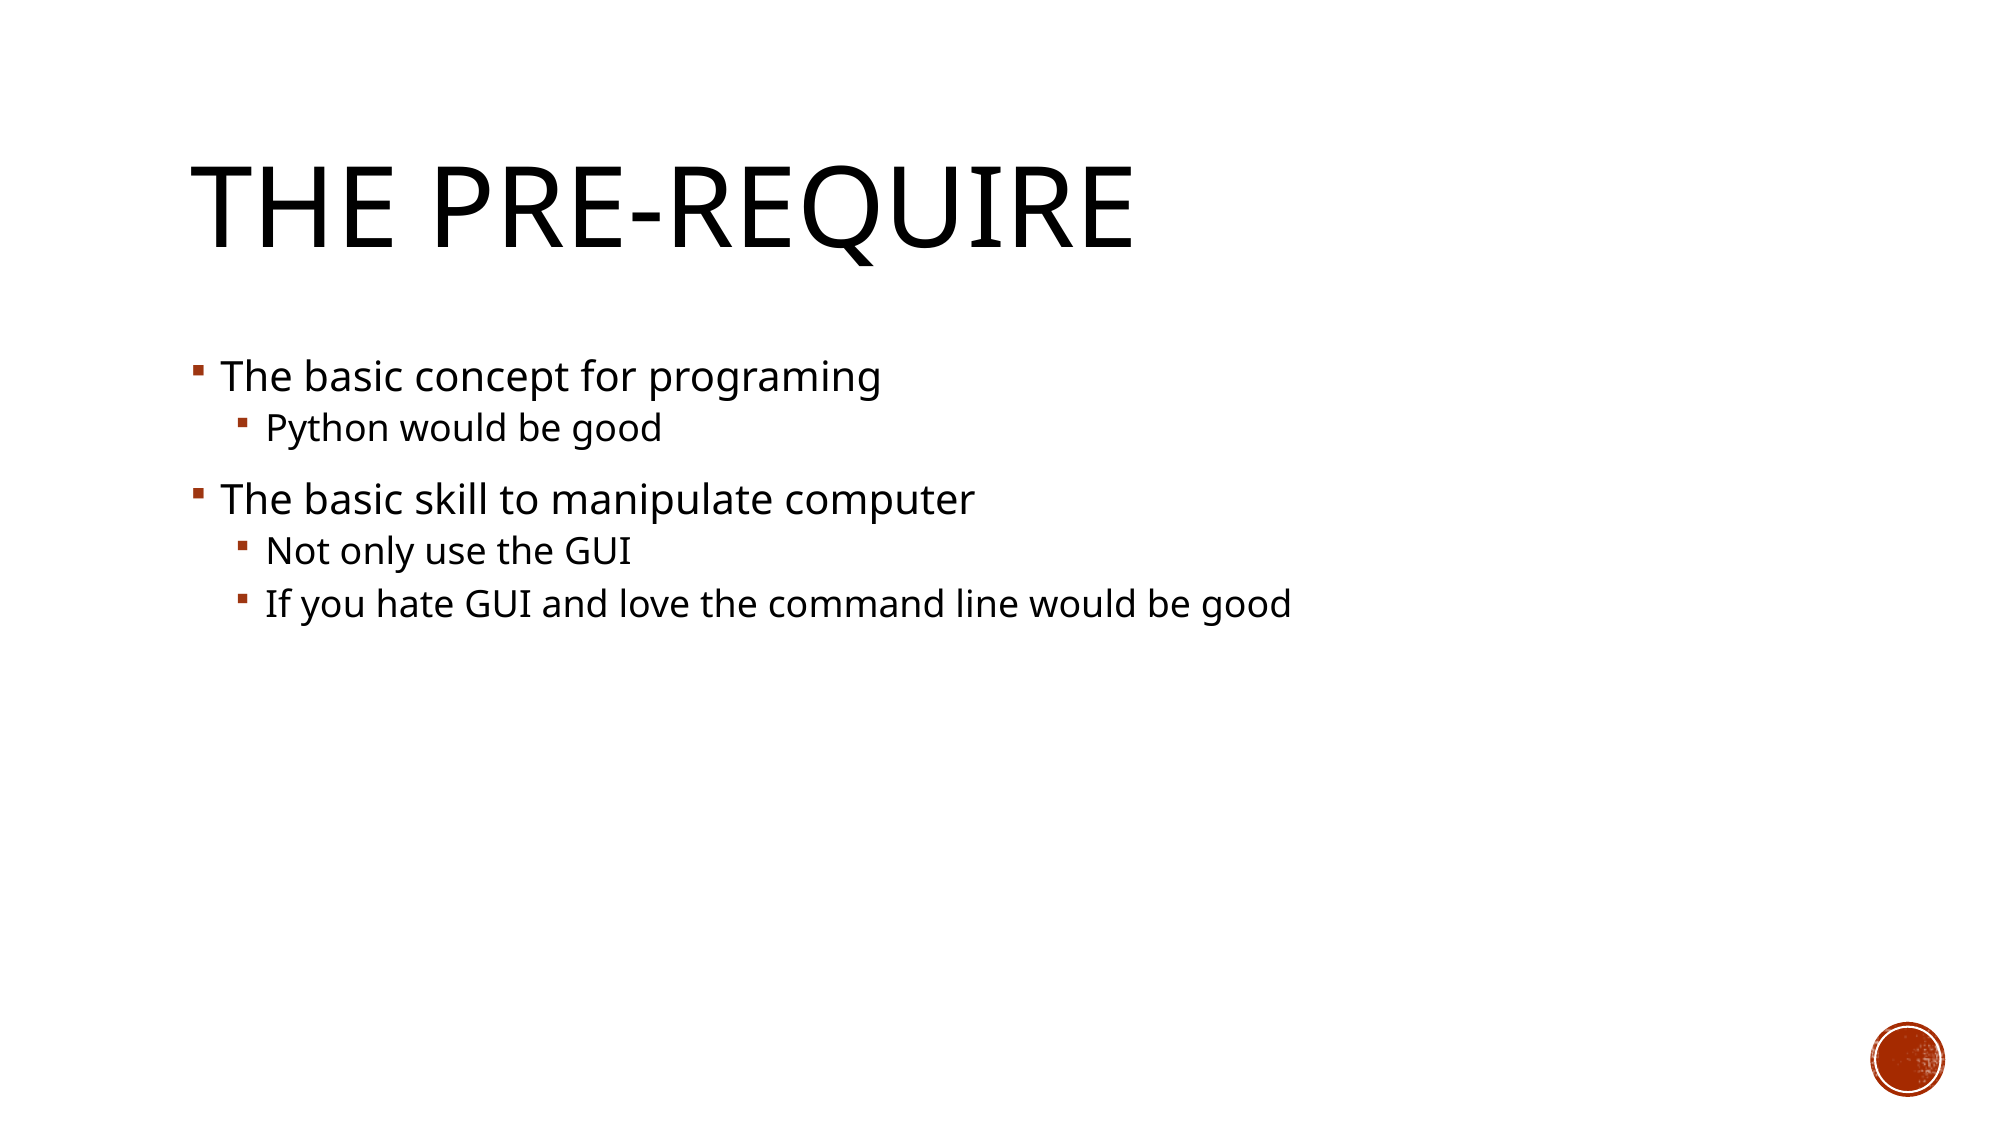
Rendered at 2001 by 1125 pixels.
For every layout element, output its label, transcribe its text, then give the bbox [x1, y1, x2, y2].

title The pre-require [175, 79, 1826, 344]
list The basic concept for programing Python would be good The basic skill to manipulate computer Not only use the GUI If you hate GUI and love the command line would be good [175, 348, 1826, 1013]
